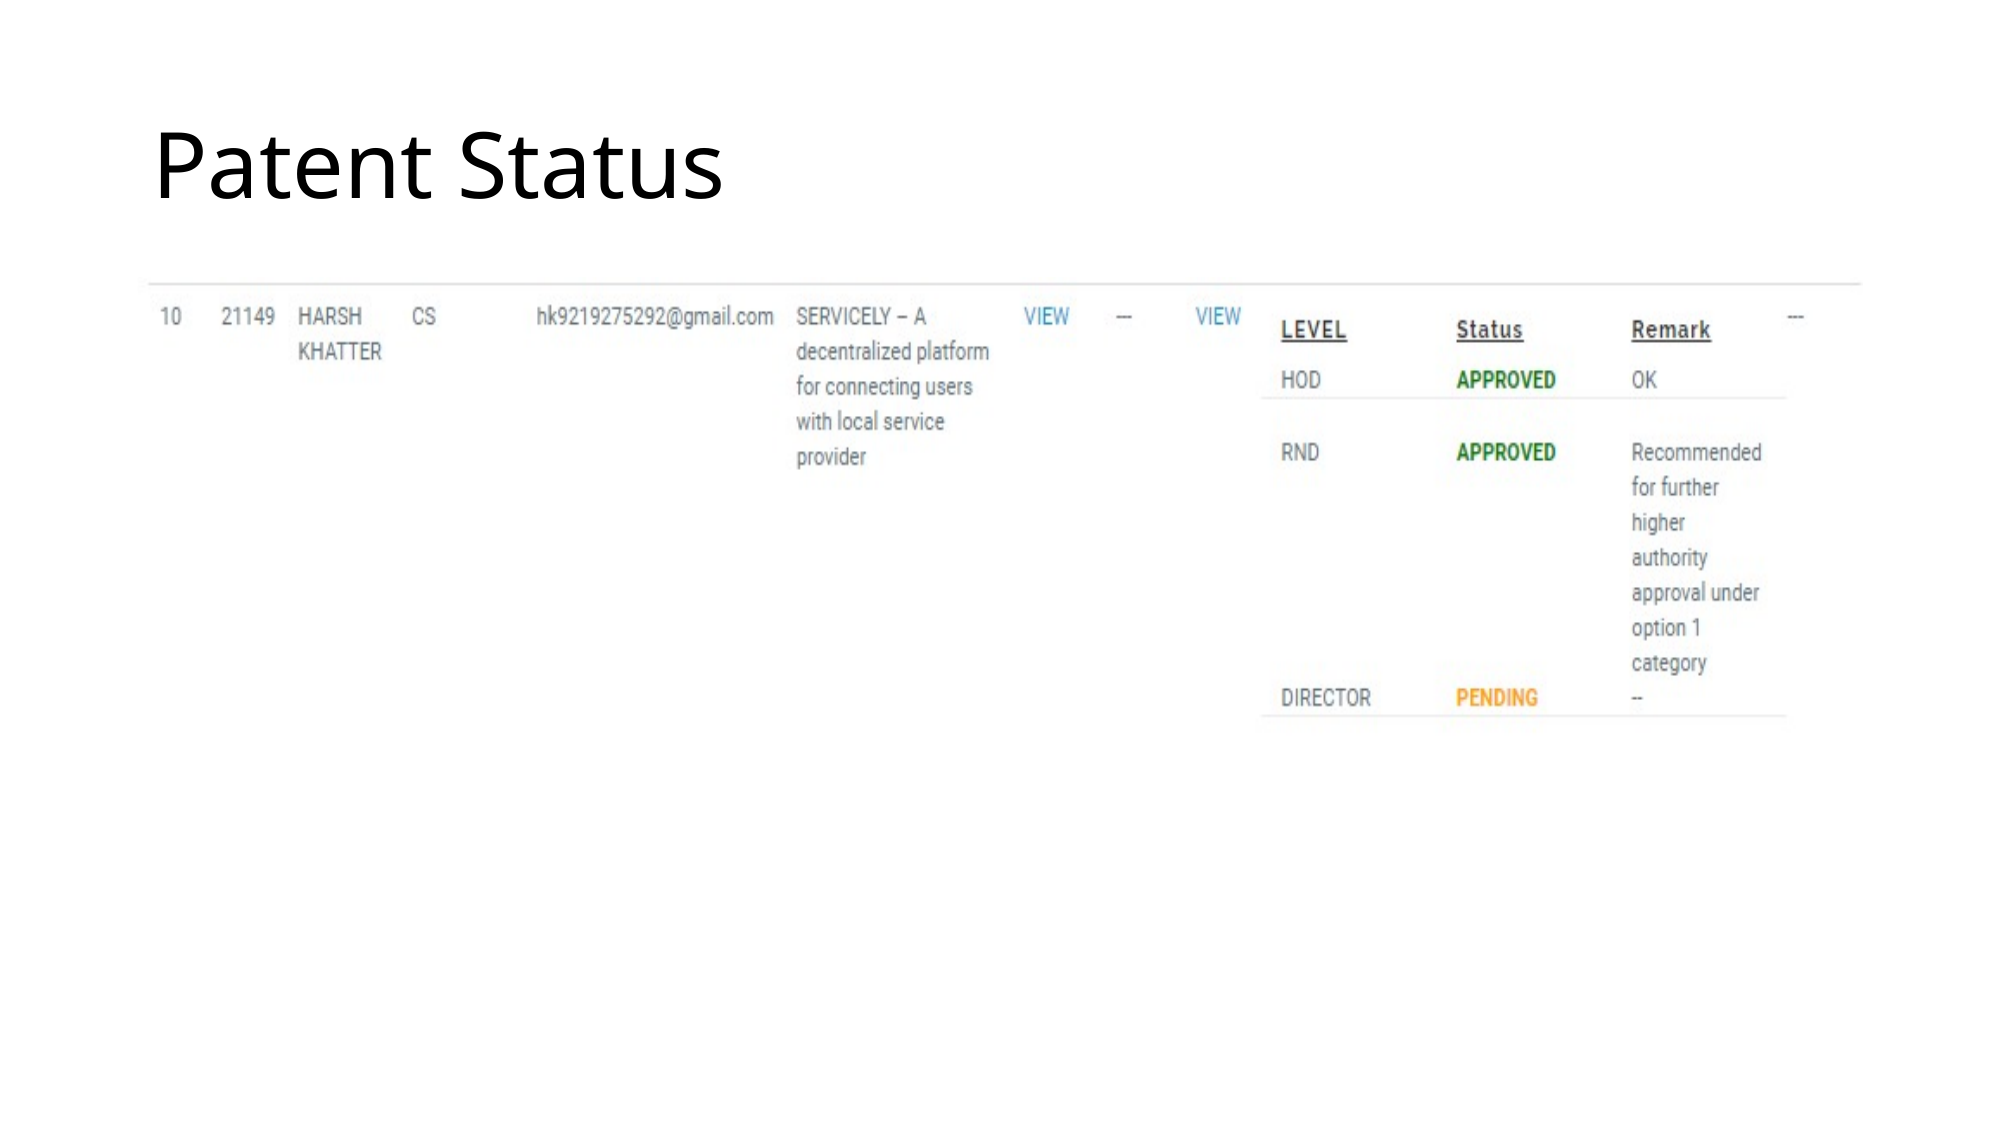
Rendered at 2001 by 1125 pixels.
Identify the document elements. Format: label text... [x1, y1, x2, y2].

picture [137, 277, 1863, 746]
title Patent Status [137, 59, 1863, 277]
